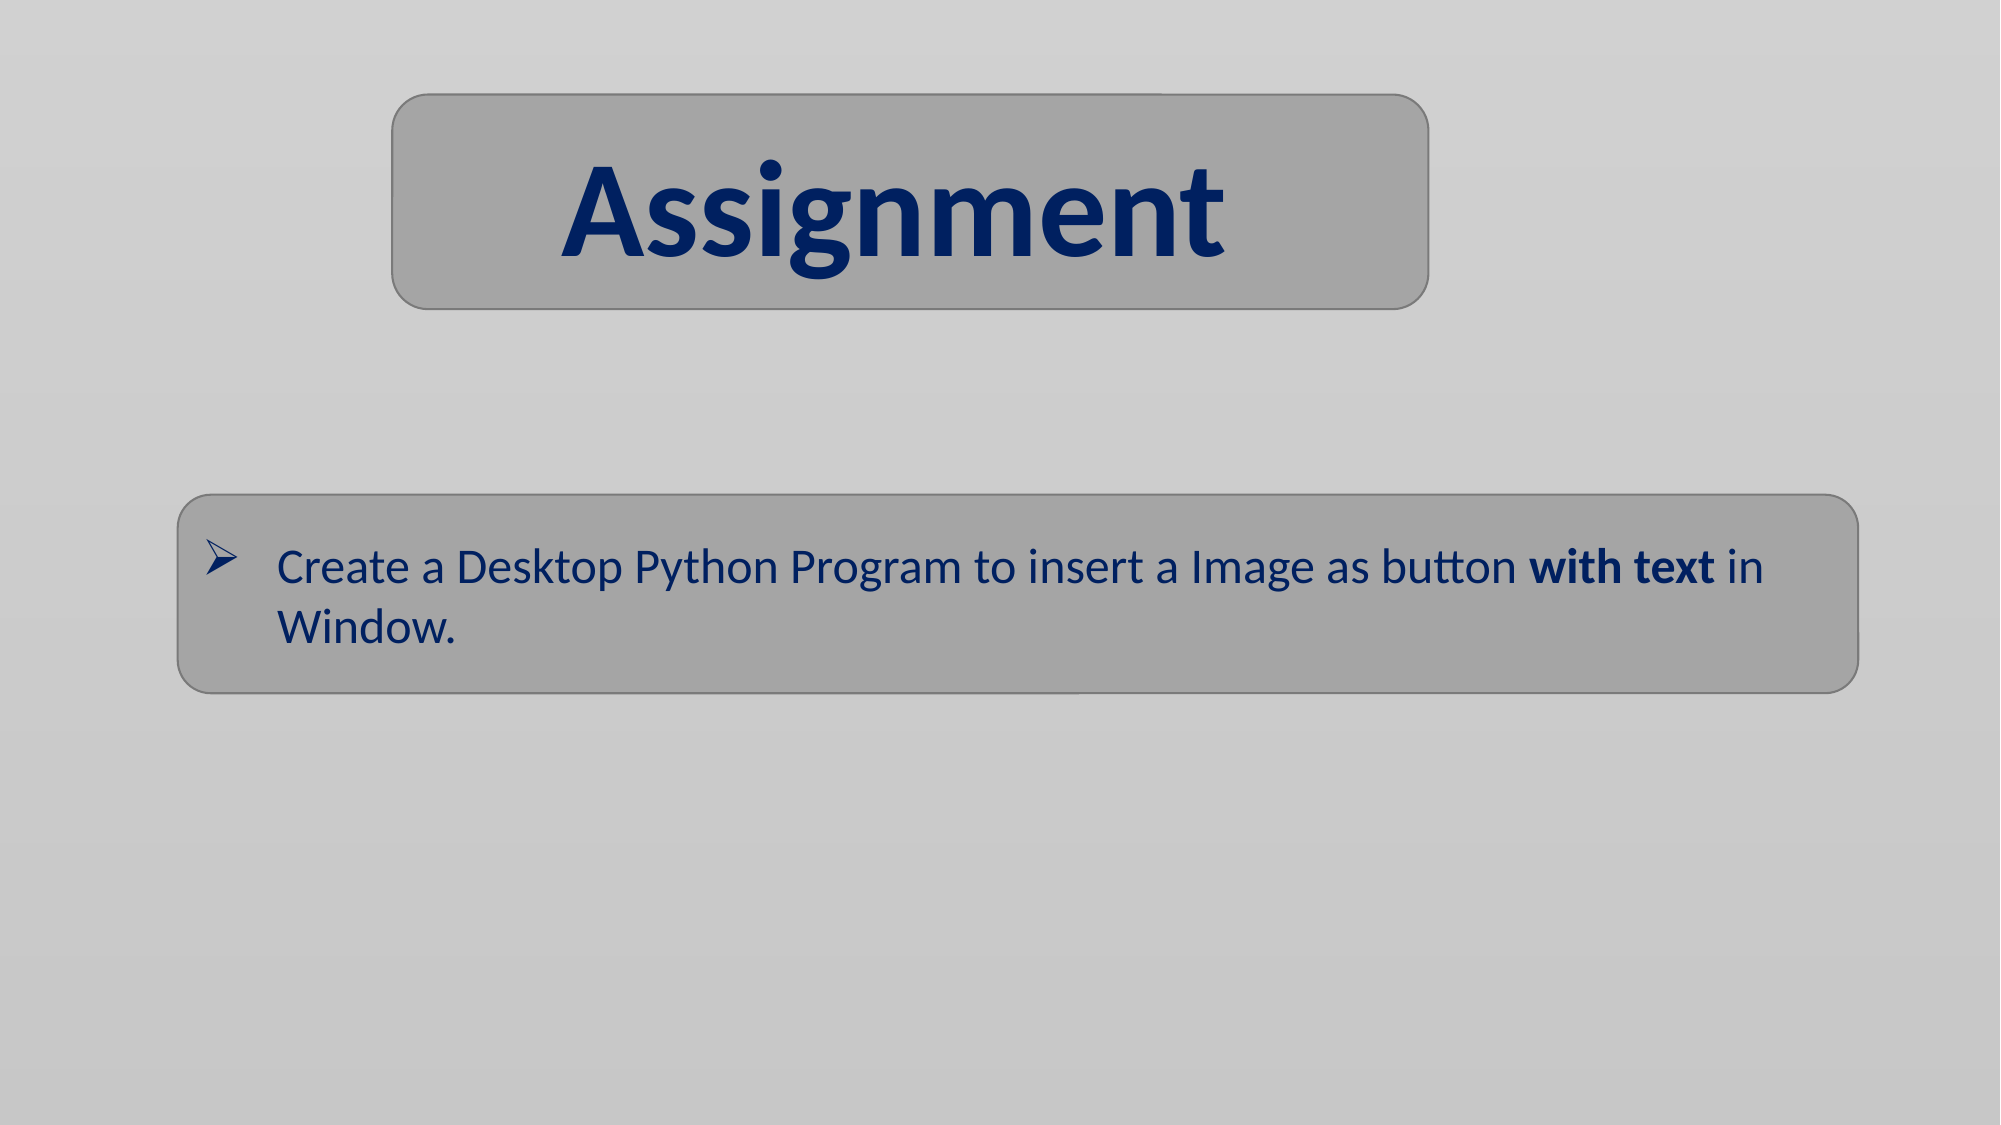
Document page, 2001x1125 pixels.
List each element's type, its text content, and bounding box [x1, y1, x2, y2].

text_box Create a Desktop Python Program to insert a Image as button with text in Window. [176, 493, 1860, 695]
text_box Assignment [391, 93, 1430, 311]
